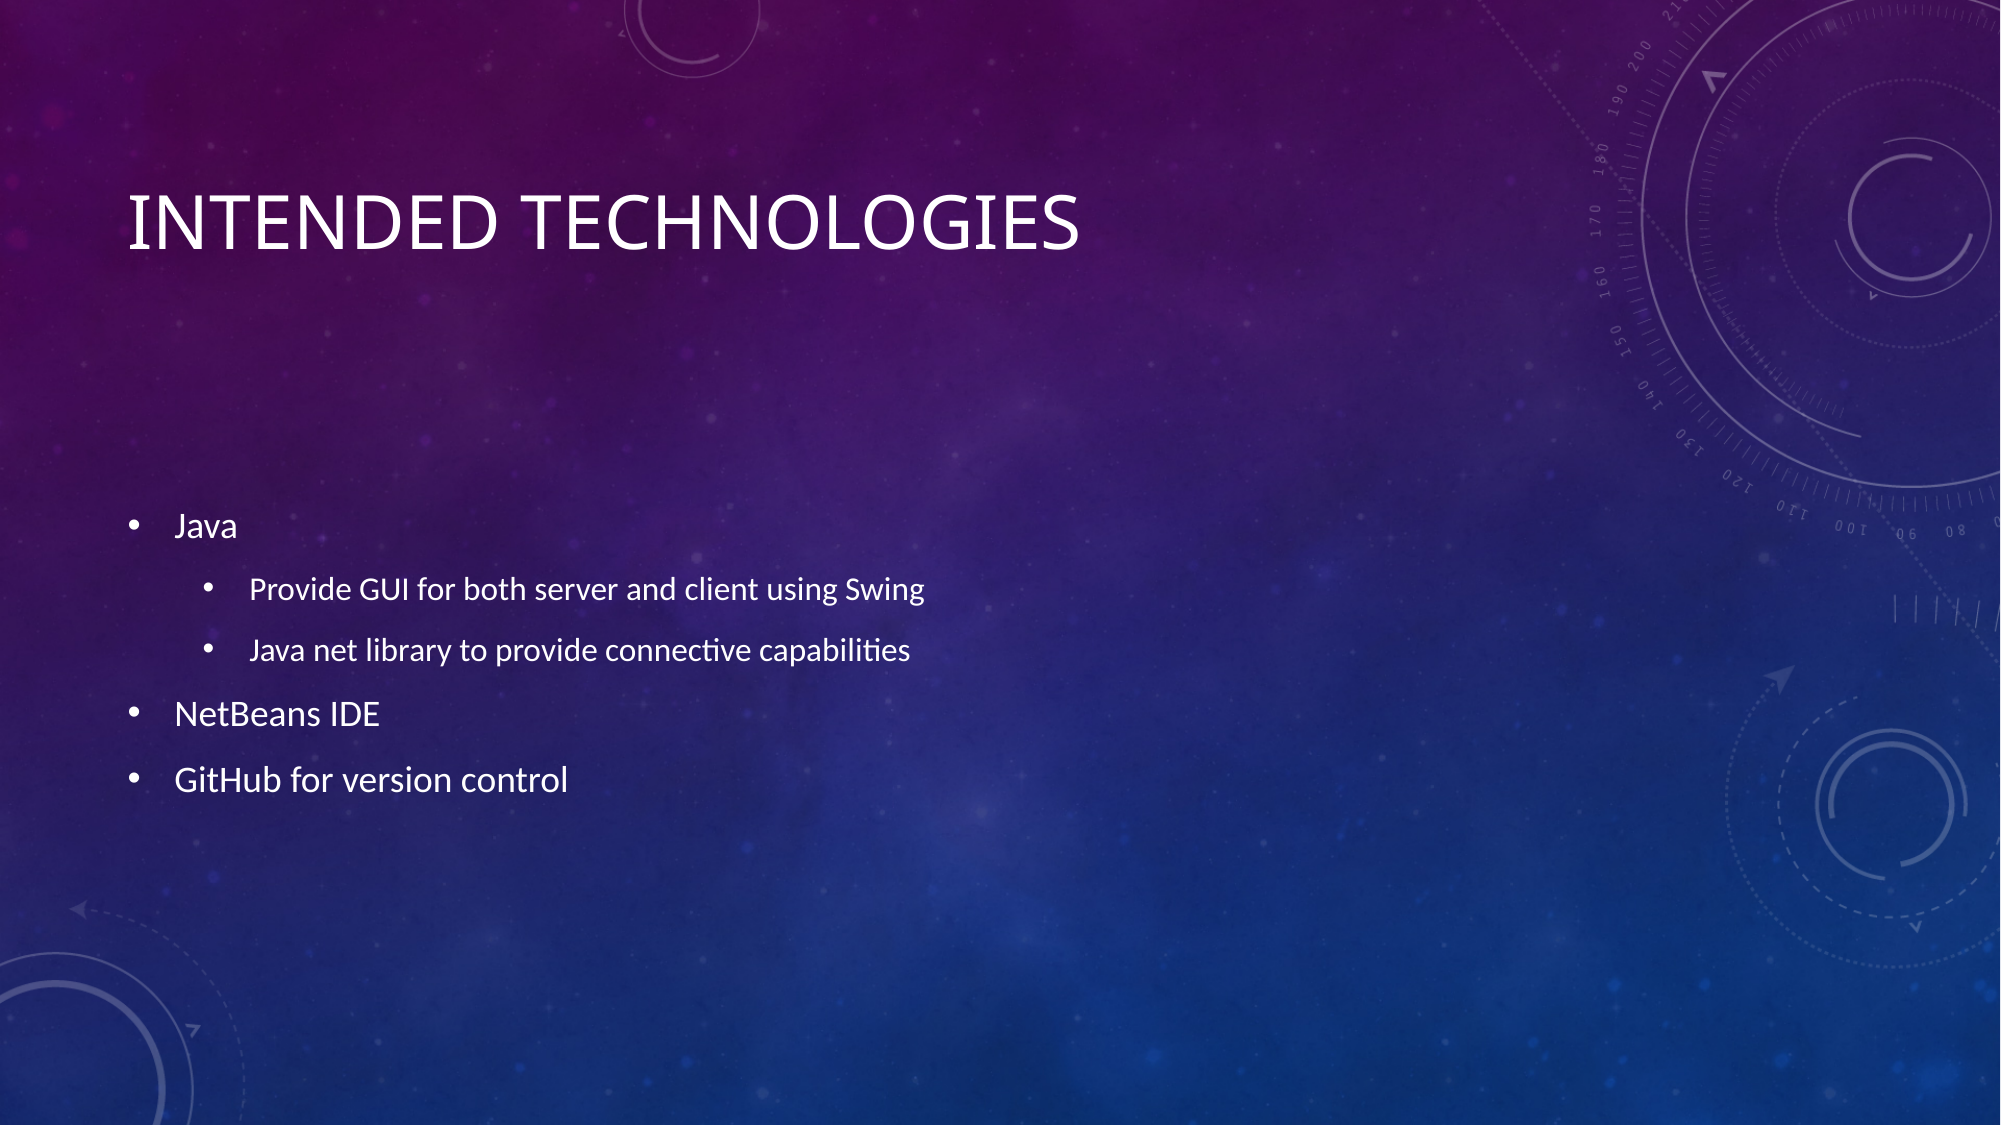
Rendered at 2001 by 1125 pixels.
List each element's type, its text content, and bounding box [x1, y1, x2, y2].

title Intended Technologies [112, 99, 1775, 339]
picture [0, 0, 2001, 1125]
list Java Provide GUI for both server and client using Swing Java net library to provide connective capabilities NetBeans IDE GitHub for version control [112, 351, 1775, 950]
